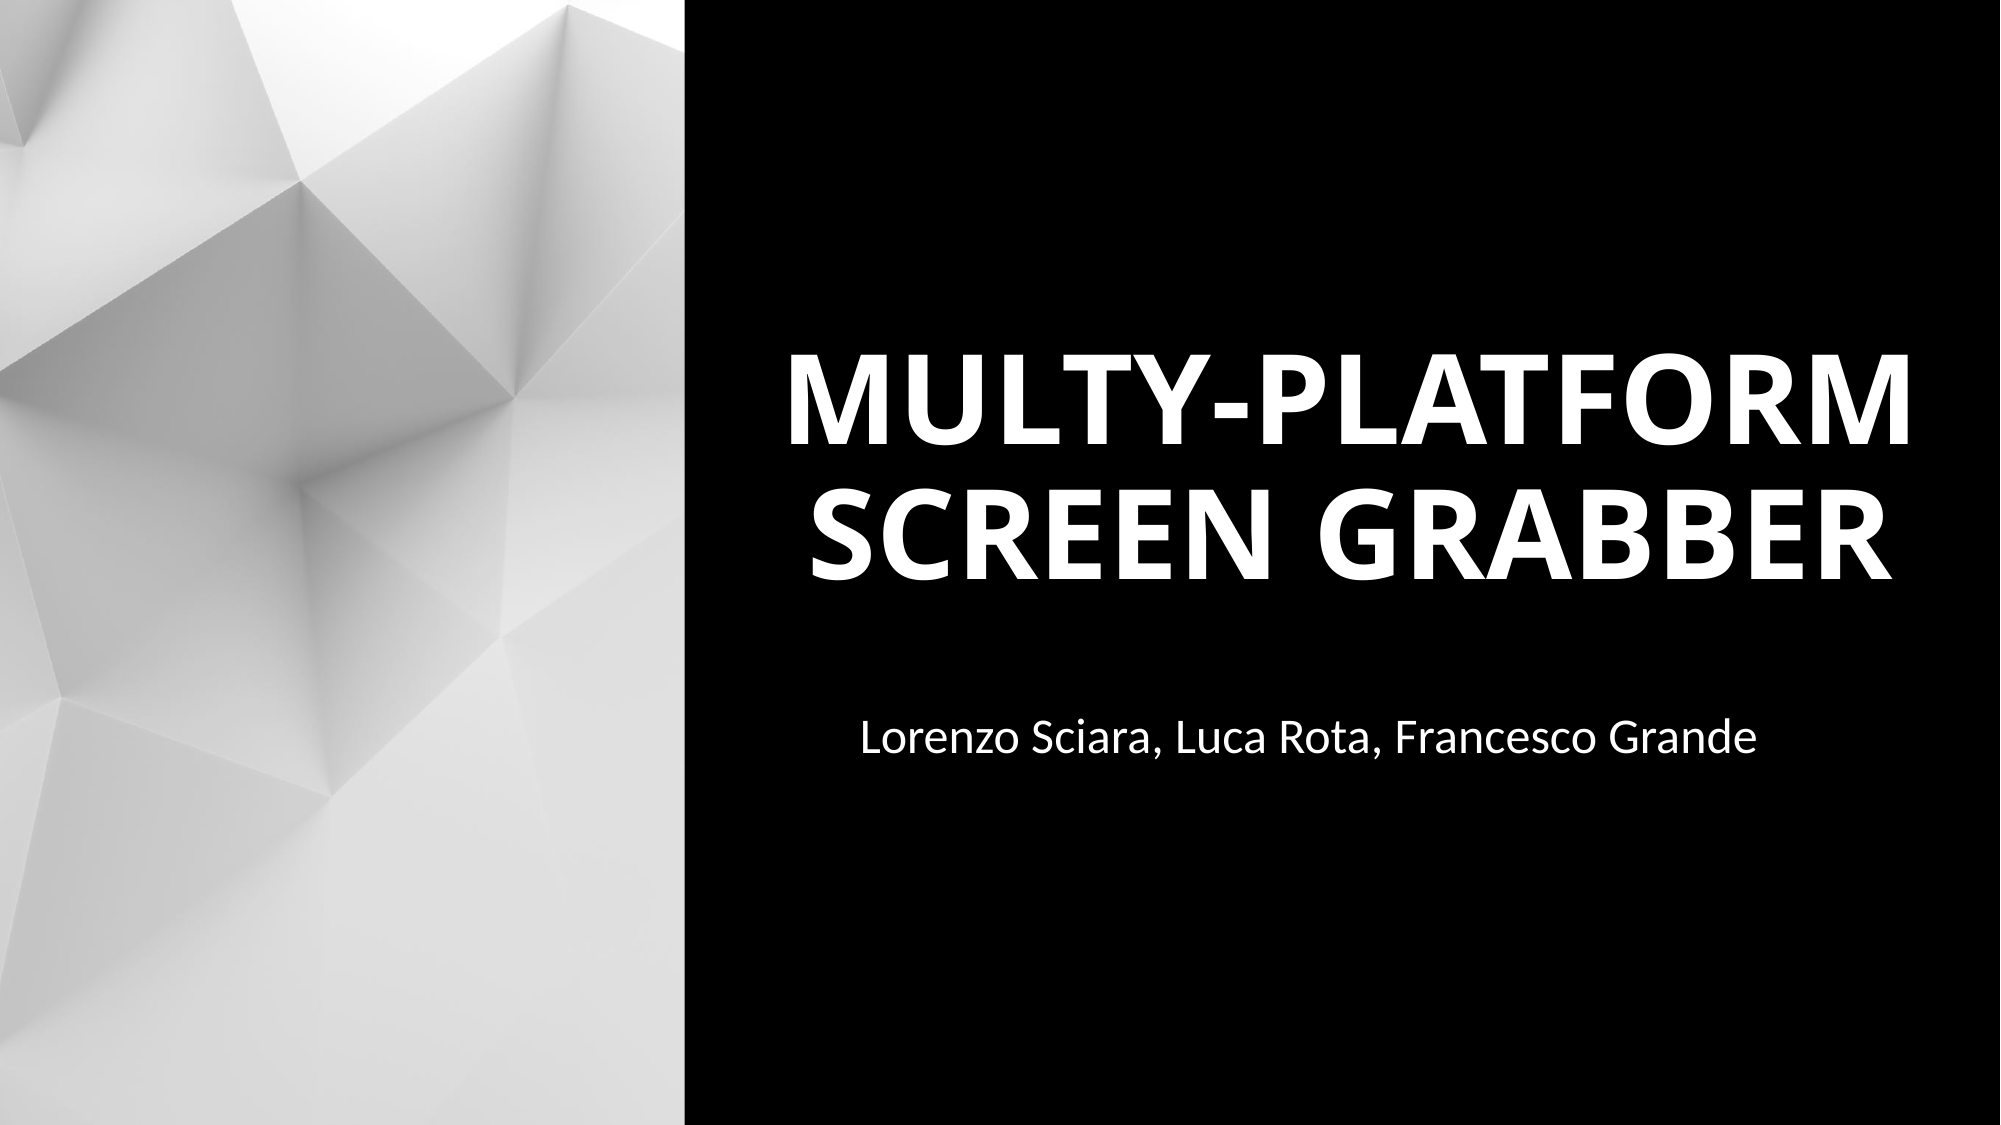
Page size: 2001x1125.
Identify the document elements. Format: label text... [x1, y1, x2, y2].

picture [0, 0, 685, 1125]
title MULTY-PLATFORM SCREEN GRABBER [685, 284, 2000, 615]
subtitle Lorenzo Sciara, Luca Rota, Francesco Grande [777, 702, 1841, 945]
